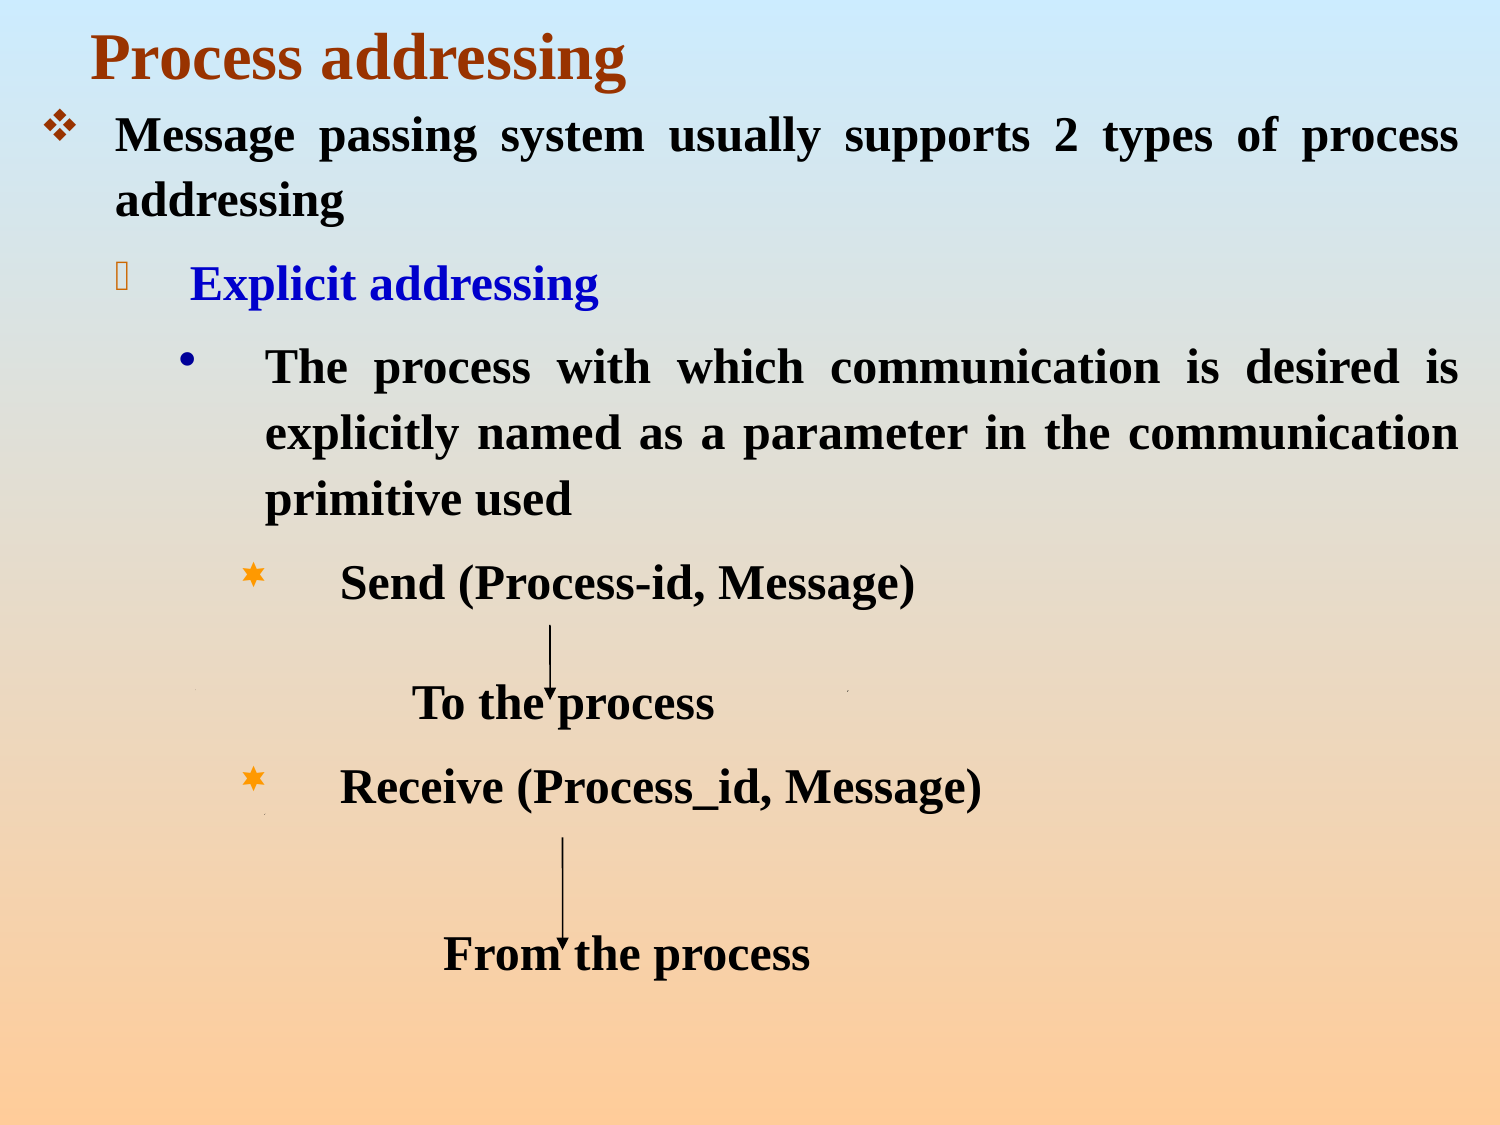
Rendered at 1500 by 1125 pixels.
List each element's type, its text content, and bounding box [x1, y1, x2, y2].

title Process addressing [74, 0, 1426, 87]
text_box [543, 624, 557, 700]
text_box [556, 837, 569, 950]
list Message passing system usually supports 2 types of process addressing Explicit addressing The process with which communication is desired is explicitly named as a parameter in the communication primitive used Send (Process-id, Message) To the process Receive (Process_id, Message) From the process [24, 87, 1476, 1101]
